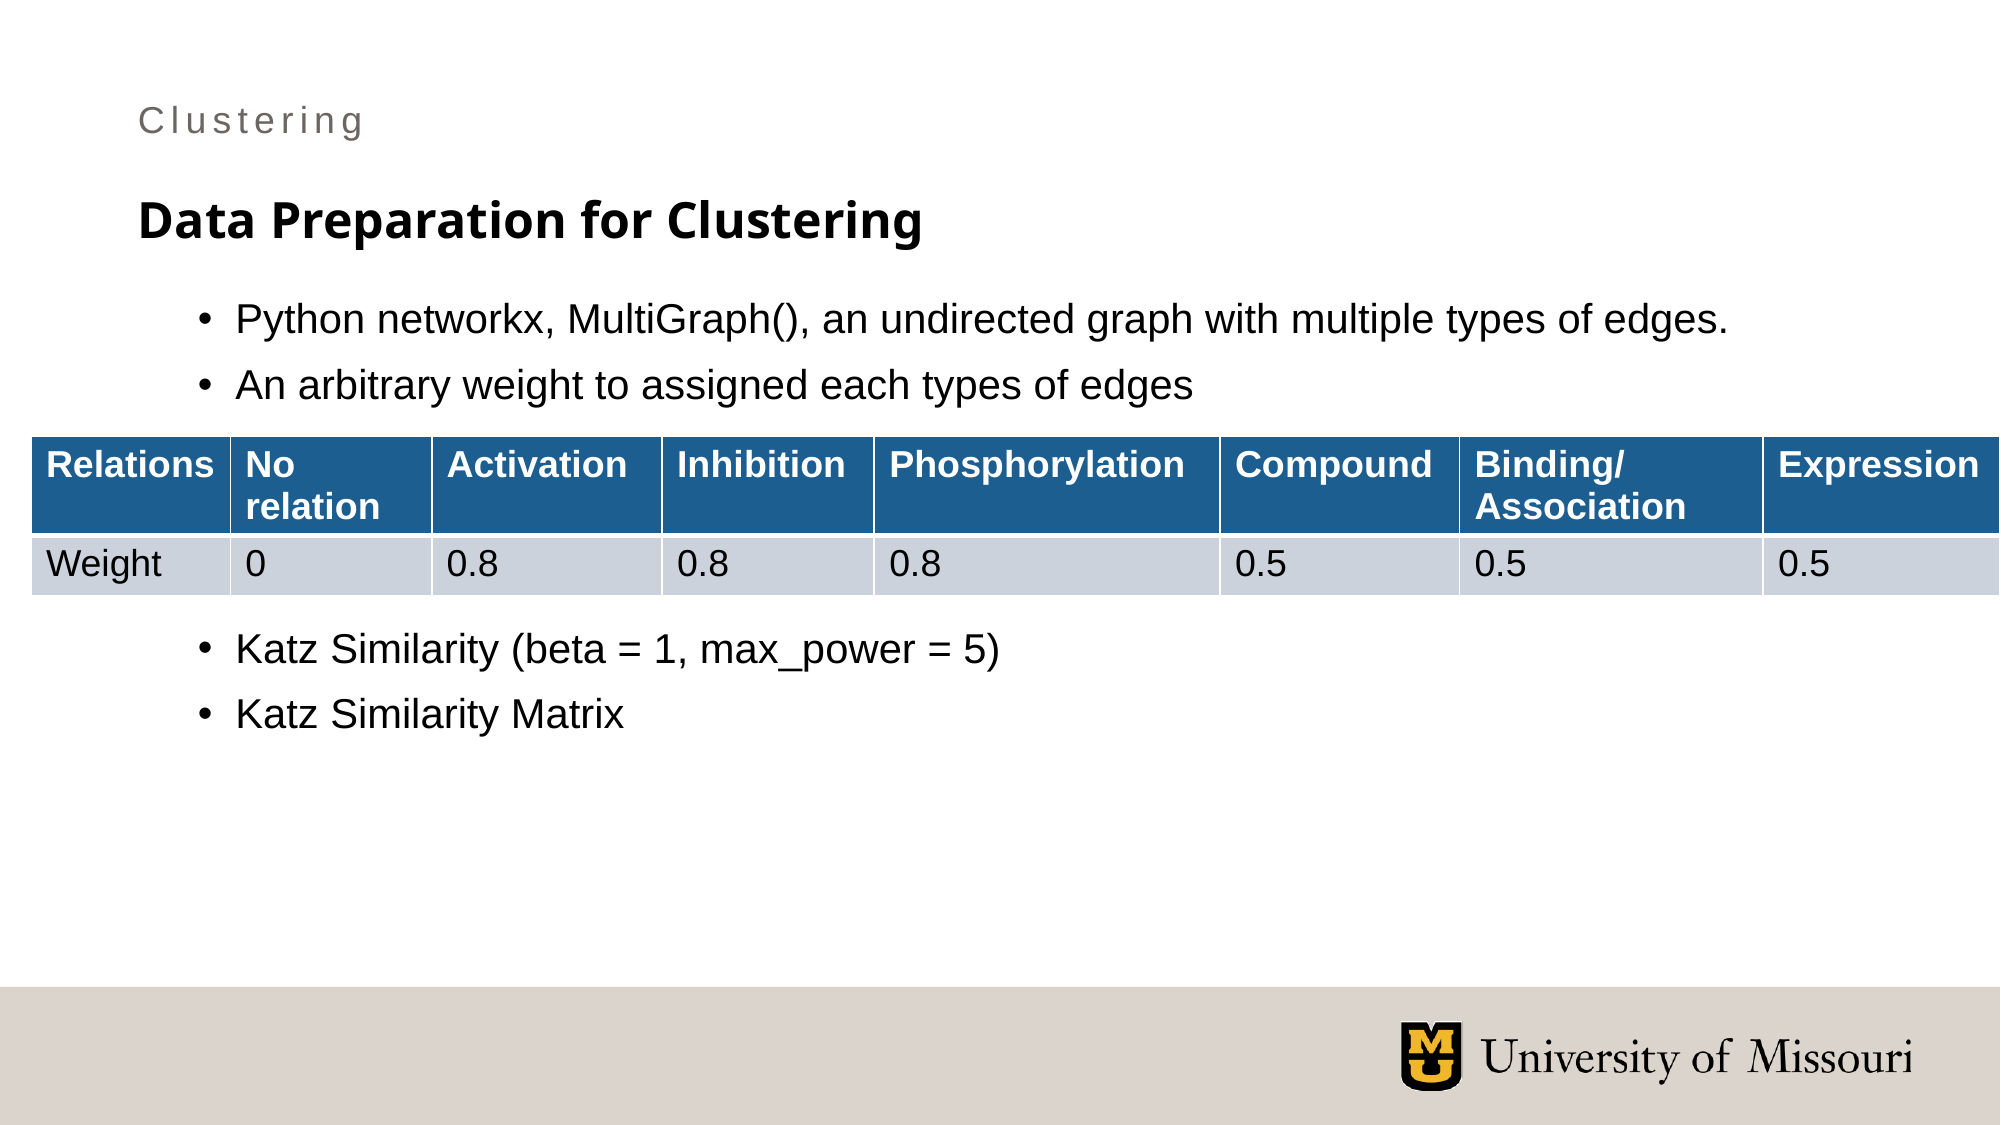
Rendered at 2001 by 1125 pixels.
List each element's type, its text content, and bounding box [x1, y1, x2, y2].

table_cell 0.5 [1460, 538, 1762, 595]
table_cell 0.5 [1764, 538, 1999, 595]
table_header Activation [433, 437, 661, 533]
list Python networkx, MultiGraph(), an undirected graph with multiple types of edges. An arbitrary weight to assigned each types of edges Katz Similarity (beta = 1, max_power = 5) Katz Similarity Matrix [123, 290, 1876, 435]
table_header Expression [1764, 437, 1999, 533]
table_header Phosphorylation [875, 437, 1219, 533]
title Data Preparation for Clustering [122, 153, 1875, 291]
table_cell Weight [32, 538, 230, 595]
table_header No relation [231, 437, 431, 533]
table_cell 0.8 [663, 538, 873, 595]
table_cell 0.8 [875, 538, 1219, 595]
table_cell 0.5 [1221, 538, 1459, 595]
table_header Binding/ Association [1460, 437, 1762, 533]
table_header Inhibition [663, 437, 873, 533]
table_header Relations [32, 437, 230, 533]
list Python networkx, MultiGraph(), an undirected graph with multiple types of edges. An arbitrary weight to assigned each types of edges Katz Similarity (beta = 1, max_power = 5) Katz Similarity Matrix [123, 597, 1876, 929]
table_header Compound [1221, 437, 1459, 533]
table_cell 0.8 [433, 538, 661, 595]
list Clustering [123, 93, 1060, 150]
table_cell 0 [231, 538, 431, 595]
